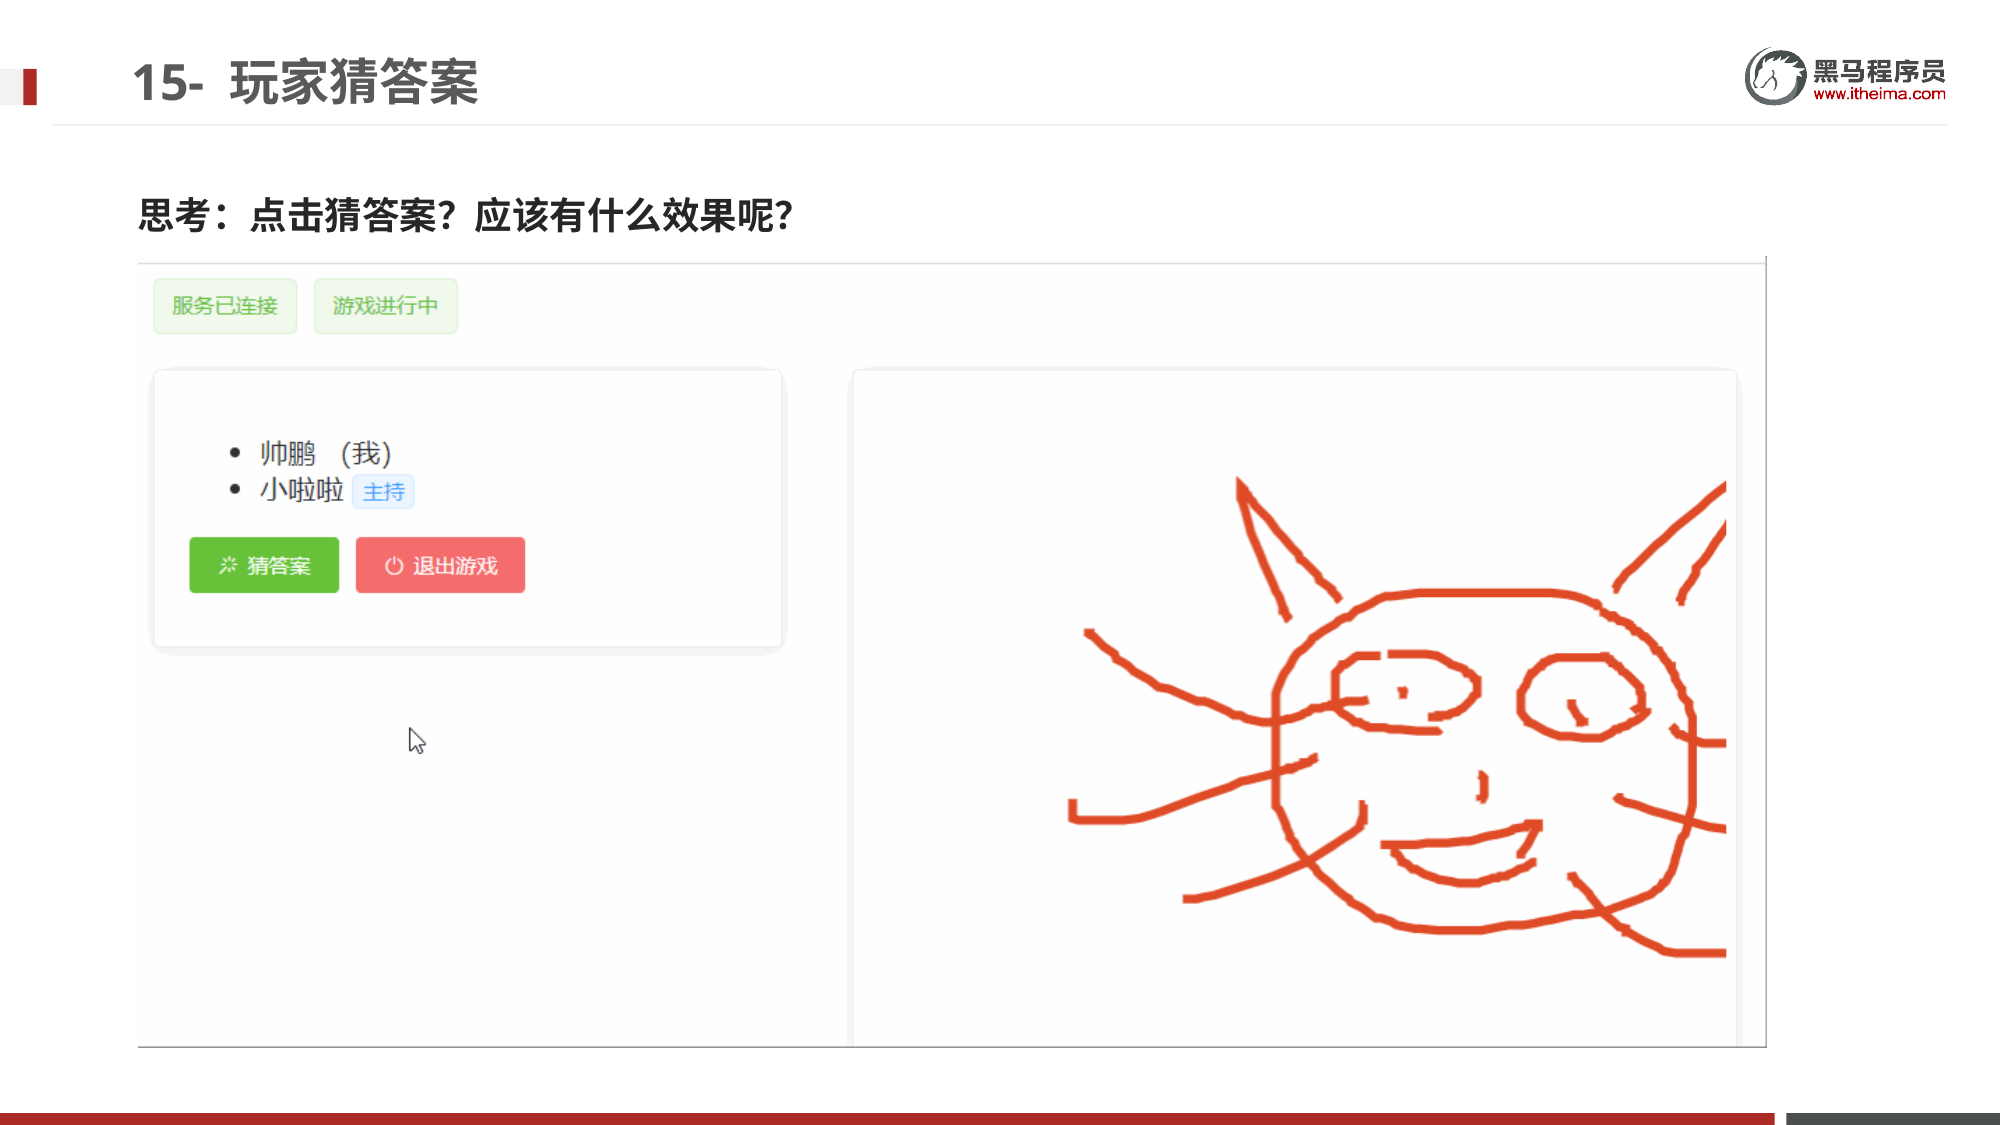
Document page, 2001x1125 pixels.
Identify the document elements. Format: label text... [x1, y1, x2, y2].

title 15- 玩家猜答案 [116, 38, 1556, 124]
picture [1744, 46, 1946, 106]
list 思考：点击猜答案？应该有什么效果呢？ [122, 172, 1446, 257]
picture [138, 256, 1768, 1049]
